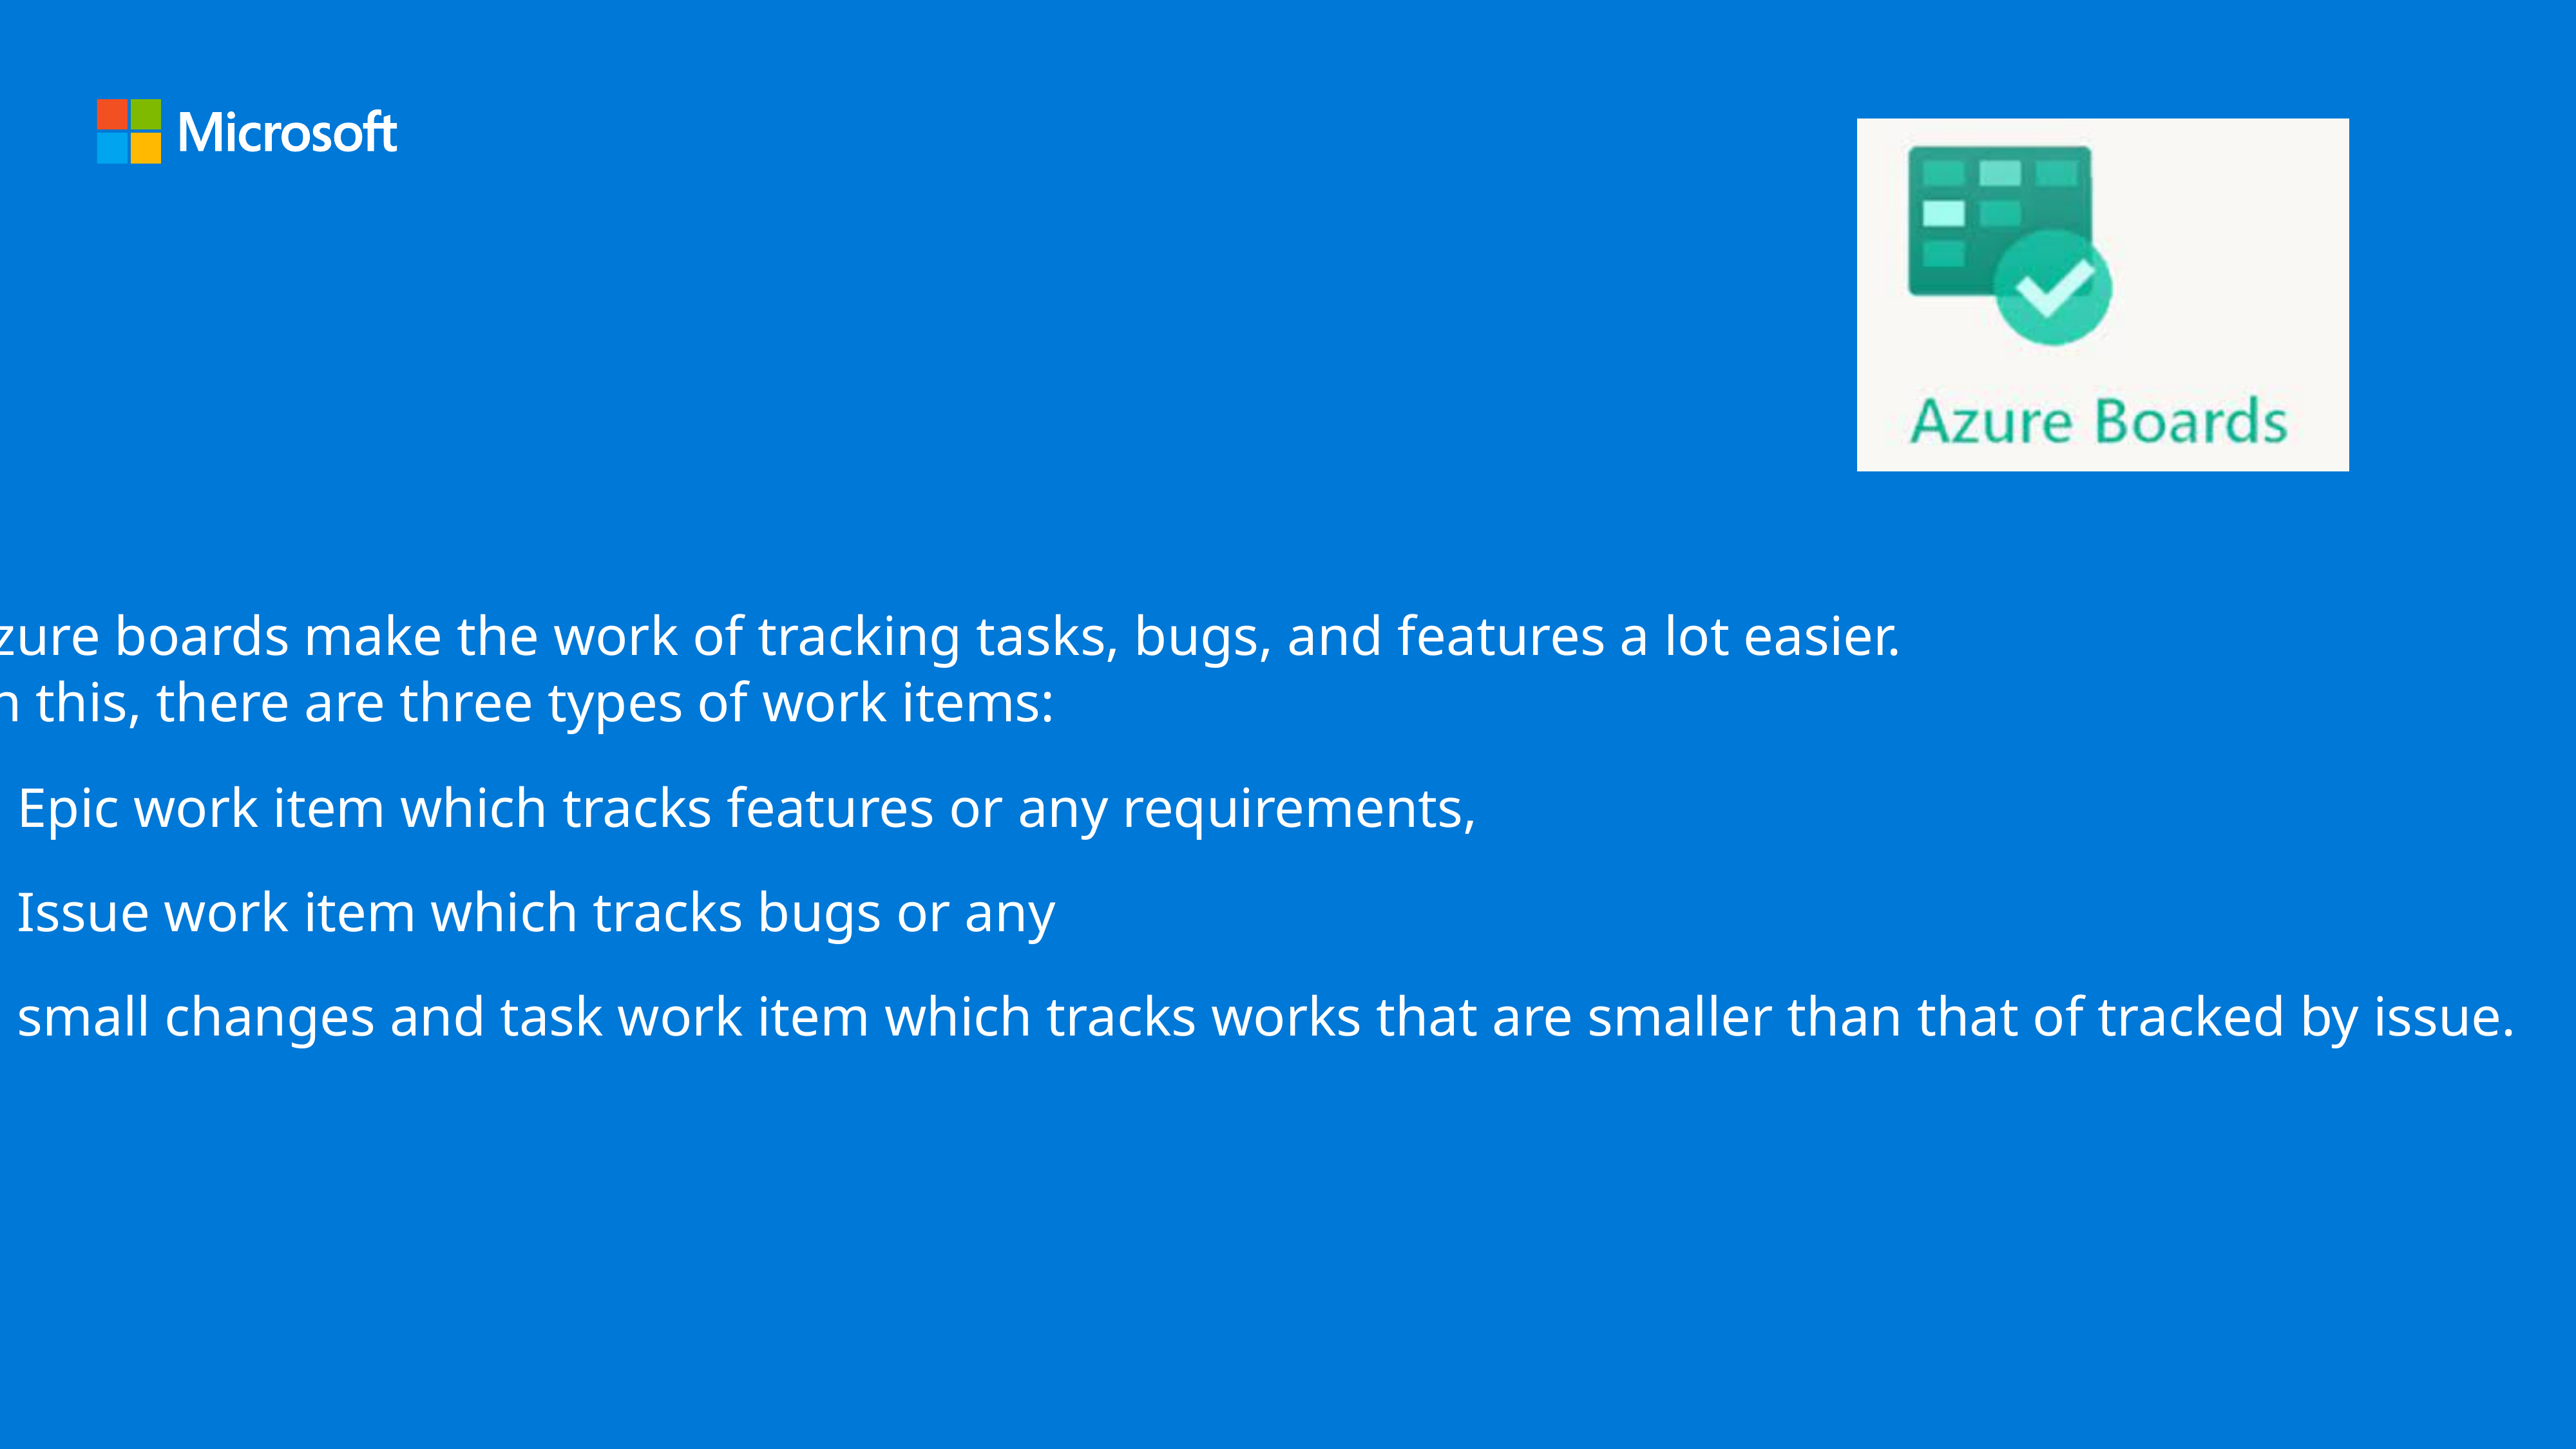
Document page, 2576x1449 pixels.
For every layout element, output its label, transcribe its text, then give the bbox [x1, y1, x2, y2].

text_box Azure boards make the work of tracking tasks, bugs, and features a lot easier. In this, there are three types of work items: Epic work item which tracks features or any requirements, Issue work item which tracks bugs or any small changes and task work item which tracks works that are smaller than that of tracked by issue. [0, 593, 2538, 1063]
picture [1857, 118, 2349, 471]
